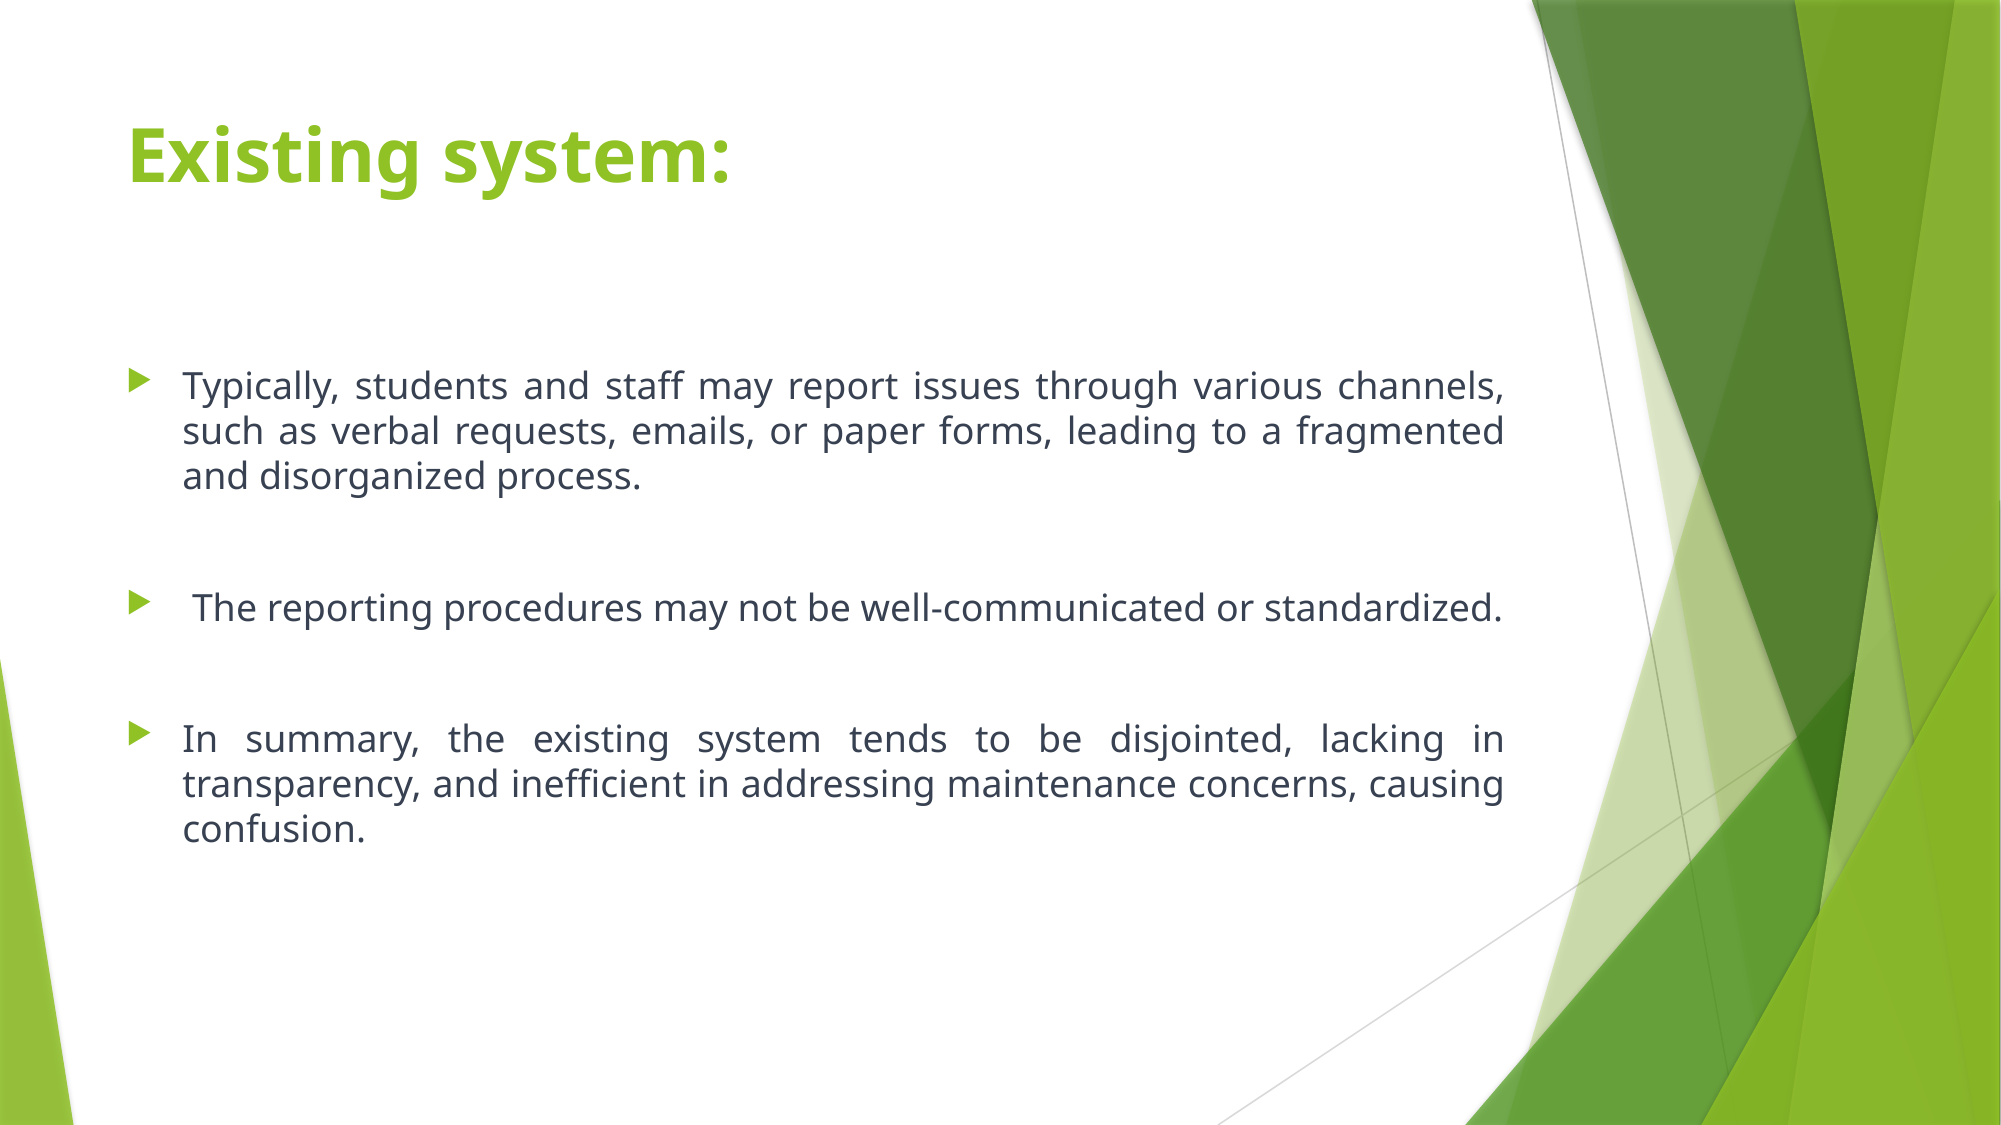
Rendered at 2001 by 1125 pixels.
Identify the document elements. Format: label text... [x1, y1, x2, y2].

list Typically, students and staff may report issues through various channels, such as verbal requests, emails, or paper forms, leading to a fragmented and disorganized process. The reporting procedures may not be well-communicated or standardized. In summary, the existing system tends to be disjointed, lacking in transparency, and inefficient in addressing maintenance concerns, causing confusion. [111, 354, 1522, 992]
title Existing system: [111, 99, 1522, 317]
